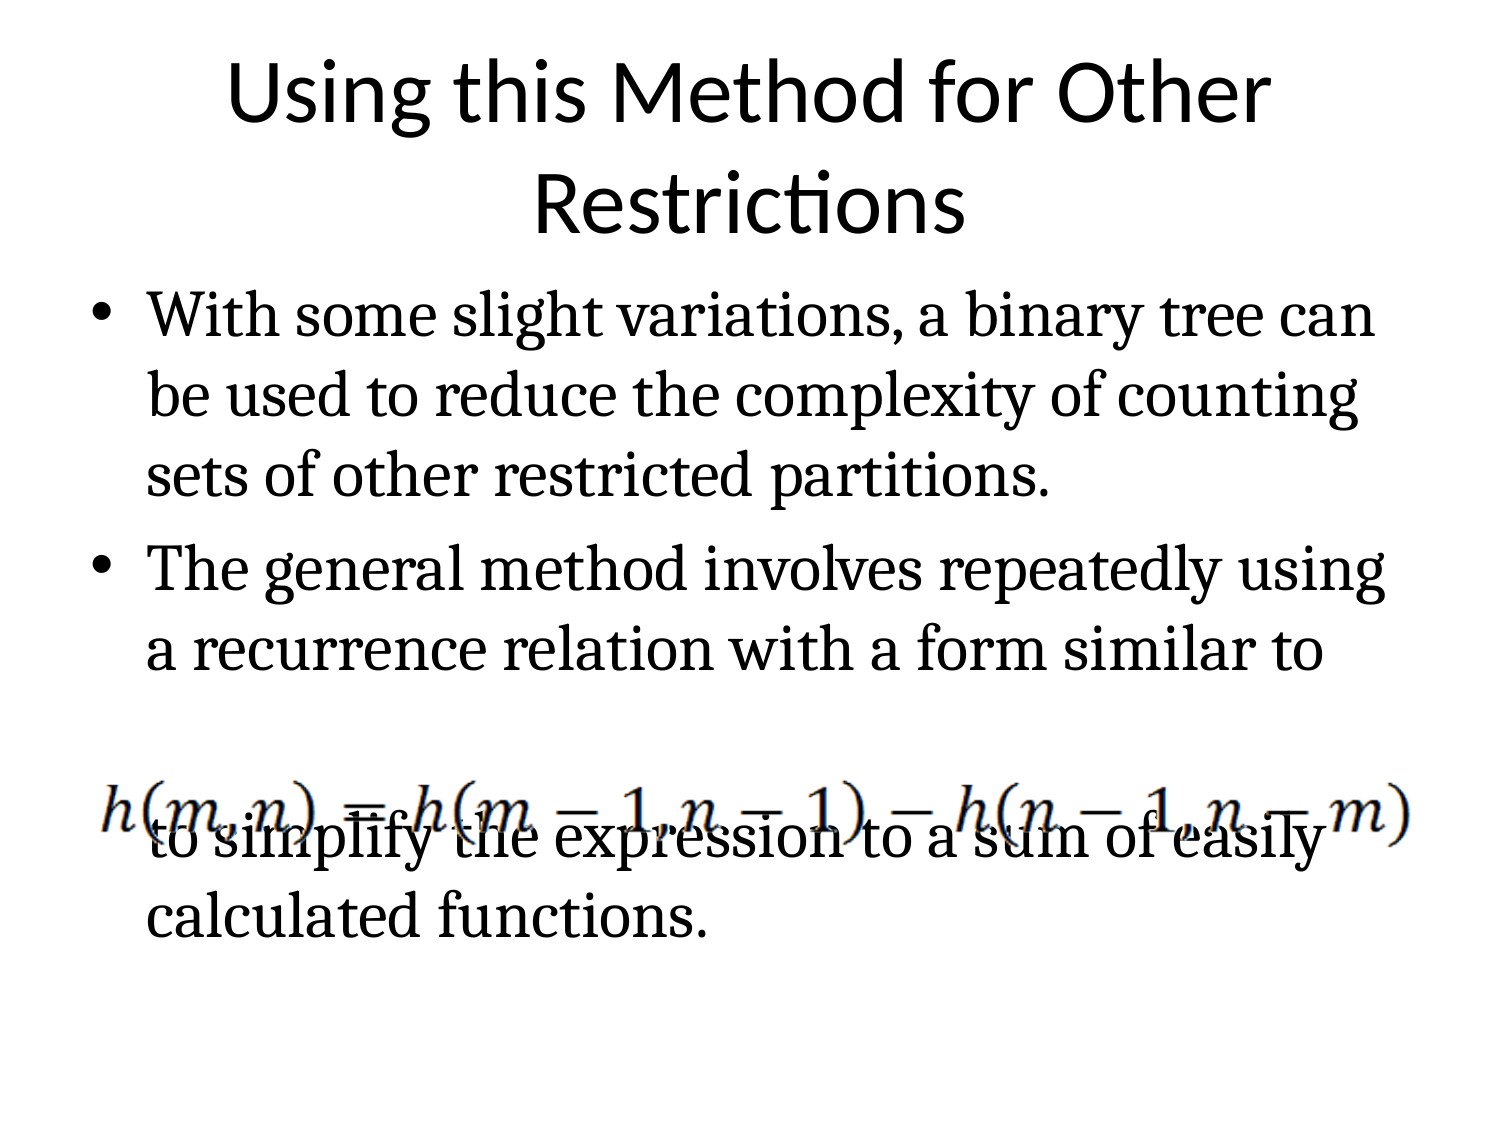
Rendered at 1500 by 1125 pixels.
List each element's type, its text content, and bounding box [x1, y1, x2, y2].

title Using this Method for Other Restrictions [75, 20, 1425, 262]
list With some slight variations, a binary tree can be used to reduce the complexity of counting sets of other restricted partitions. The general method involves repeatedly using a recurrence relation with a form similar to to simplify the expression to a sum of easily calculated functions. [75, 262, 1425, 1125]
picture [99, 770, 1415, 863]
